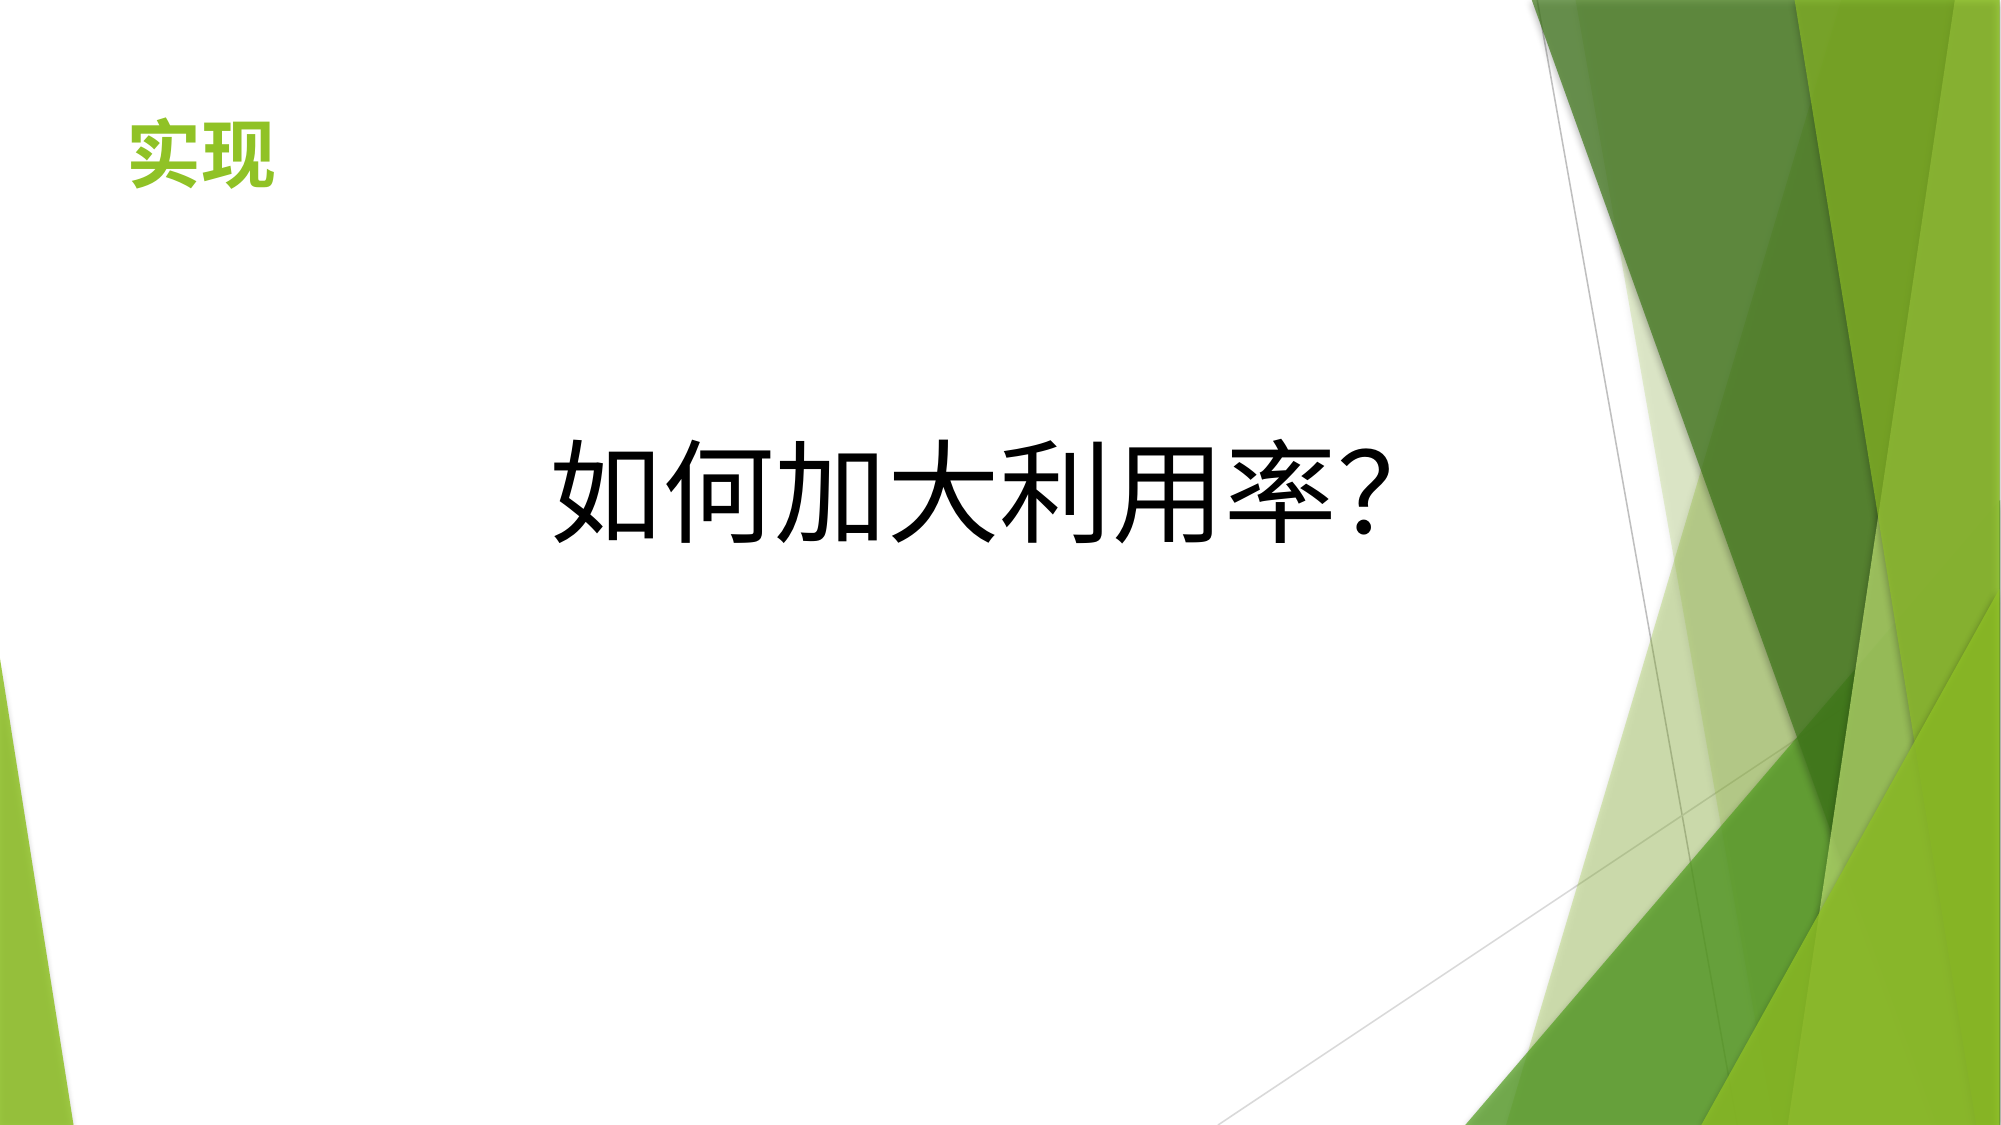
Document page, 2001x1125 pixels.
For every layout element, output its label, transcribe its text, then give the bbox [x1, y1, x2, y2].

title 实现 [111, 99, 1522, 317]
text_box 如何加大利用率？ [430, 414, 1570, 565]
